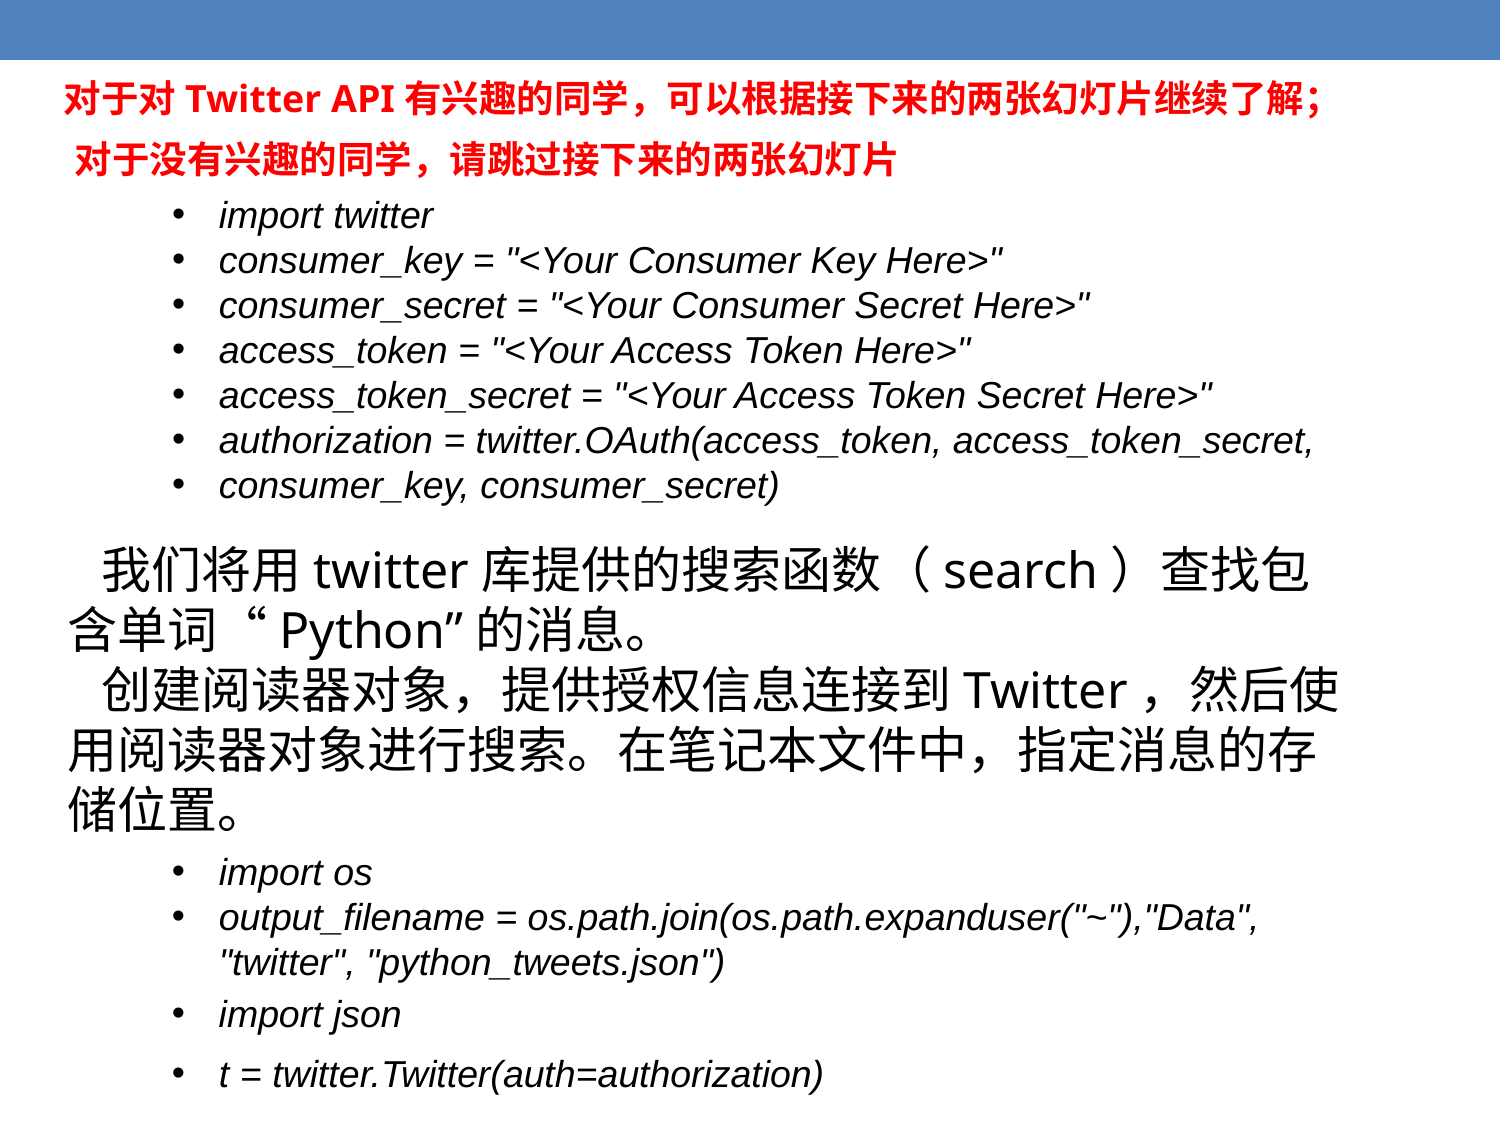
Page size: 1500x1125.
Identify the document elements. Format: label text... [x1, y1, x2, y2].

text_box 对于没有兴趣的同学，请跳过接下来的两张幻灯片 [59, 128, 915, 189]
text_box t = twitter.Twitter(auth=authorization) [157, 1042, 1371, 1103]
text_box import os output_filename = os.path.join(os.path.expanduser("~"),"Data", "twitter", "python_tweets.json") [157, 840, 1371, 991]
text_box import twitter consumer_key = "<Your Consumer Key Here>" consumer_secret = "<Your Consumer Secret Here>" access_token = "<Your Access Token Here>" access_token_secret = "<Your Access Token Secret Here>" authorization = twitter.OAuth(access_token, access_token_secret, consumer_key, consumer_secret) [157, 184, 1371, 514]
text_box 我们将用twitter库提供的搜索函数（search）查找包含单词“Python”的消息。 创建阅读器对象，提供授权信息连接到Twitter，然后使用阅读器对象进行搜索。在笔记本文件中，指定消息的存储位置。 [52, 531, 1371, 847]
text_box import json [157, 982, 574, 1042]
text_box 对于对Twitter API有兴趣的同学，可以根据接下来的两张幻灯片继续了解； [49, 68, 1357, 128]
